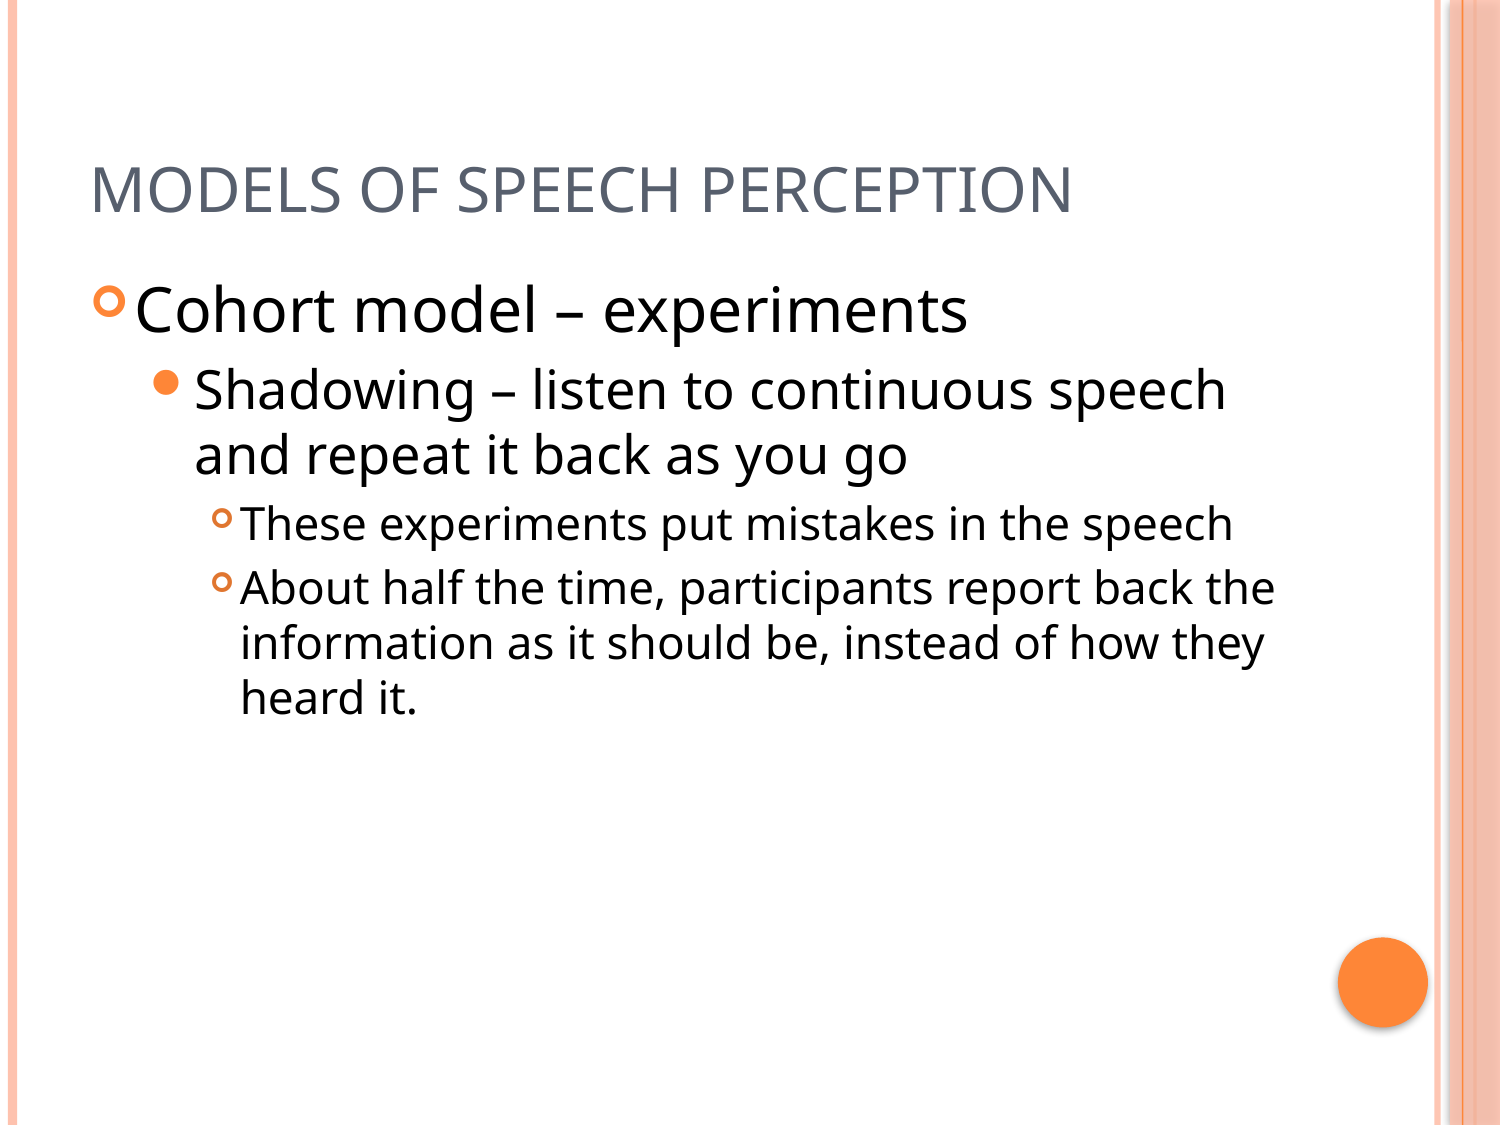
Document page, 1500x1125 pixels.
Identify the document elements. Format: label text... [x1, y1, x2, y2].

title Models of Speech Perception [75, 45, 1300, 233]
list Cohort model – experiments Shadowing – listen to continuous speech and repeat it back as you go These experiments put mistakes in the speech About half the time, participants report back the information as it should be, instead of how they heard it. [75, 262, 1300, 1062]
